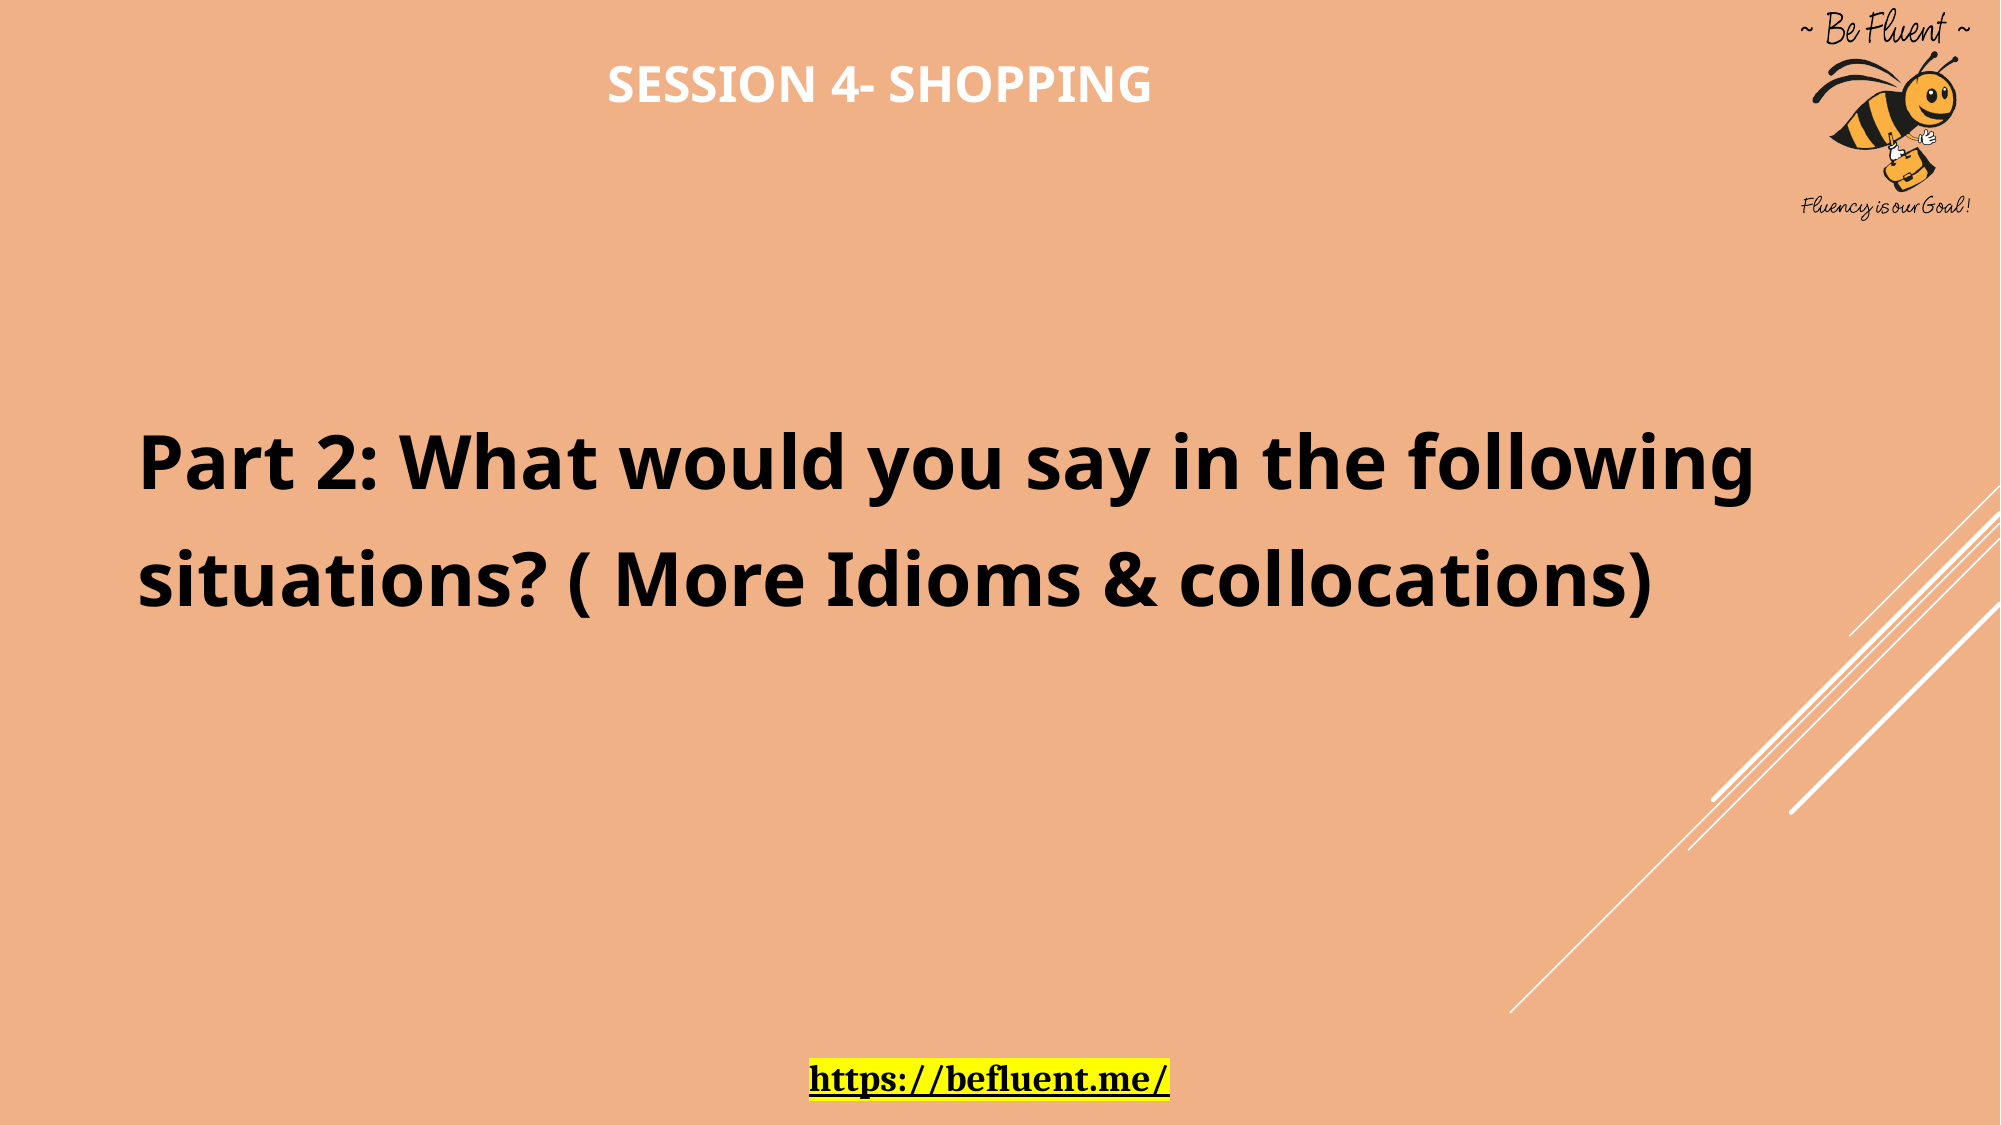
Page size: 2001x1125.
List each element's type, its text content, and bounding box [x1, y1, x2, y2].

picture [1796, 0, 2000, 229]
text_box https://befluent.me/ [457, 1046, 1522, 1107]
title Session 4- Shopping [116, 17, 1645, 126]
list Part 2: What would you say in the following situations? ( More Idioms & collocations) [24, 126, 1984, 1004]
